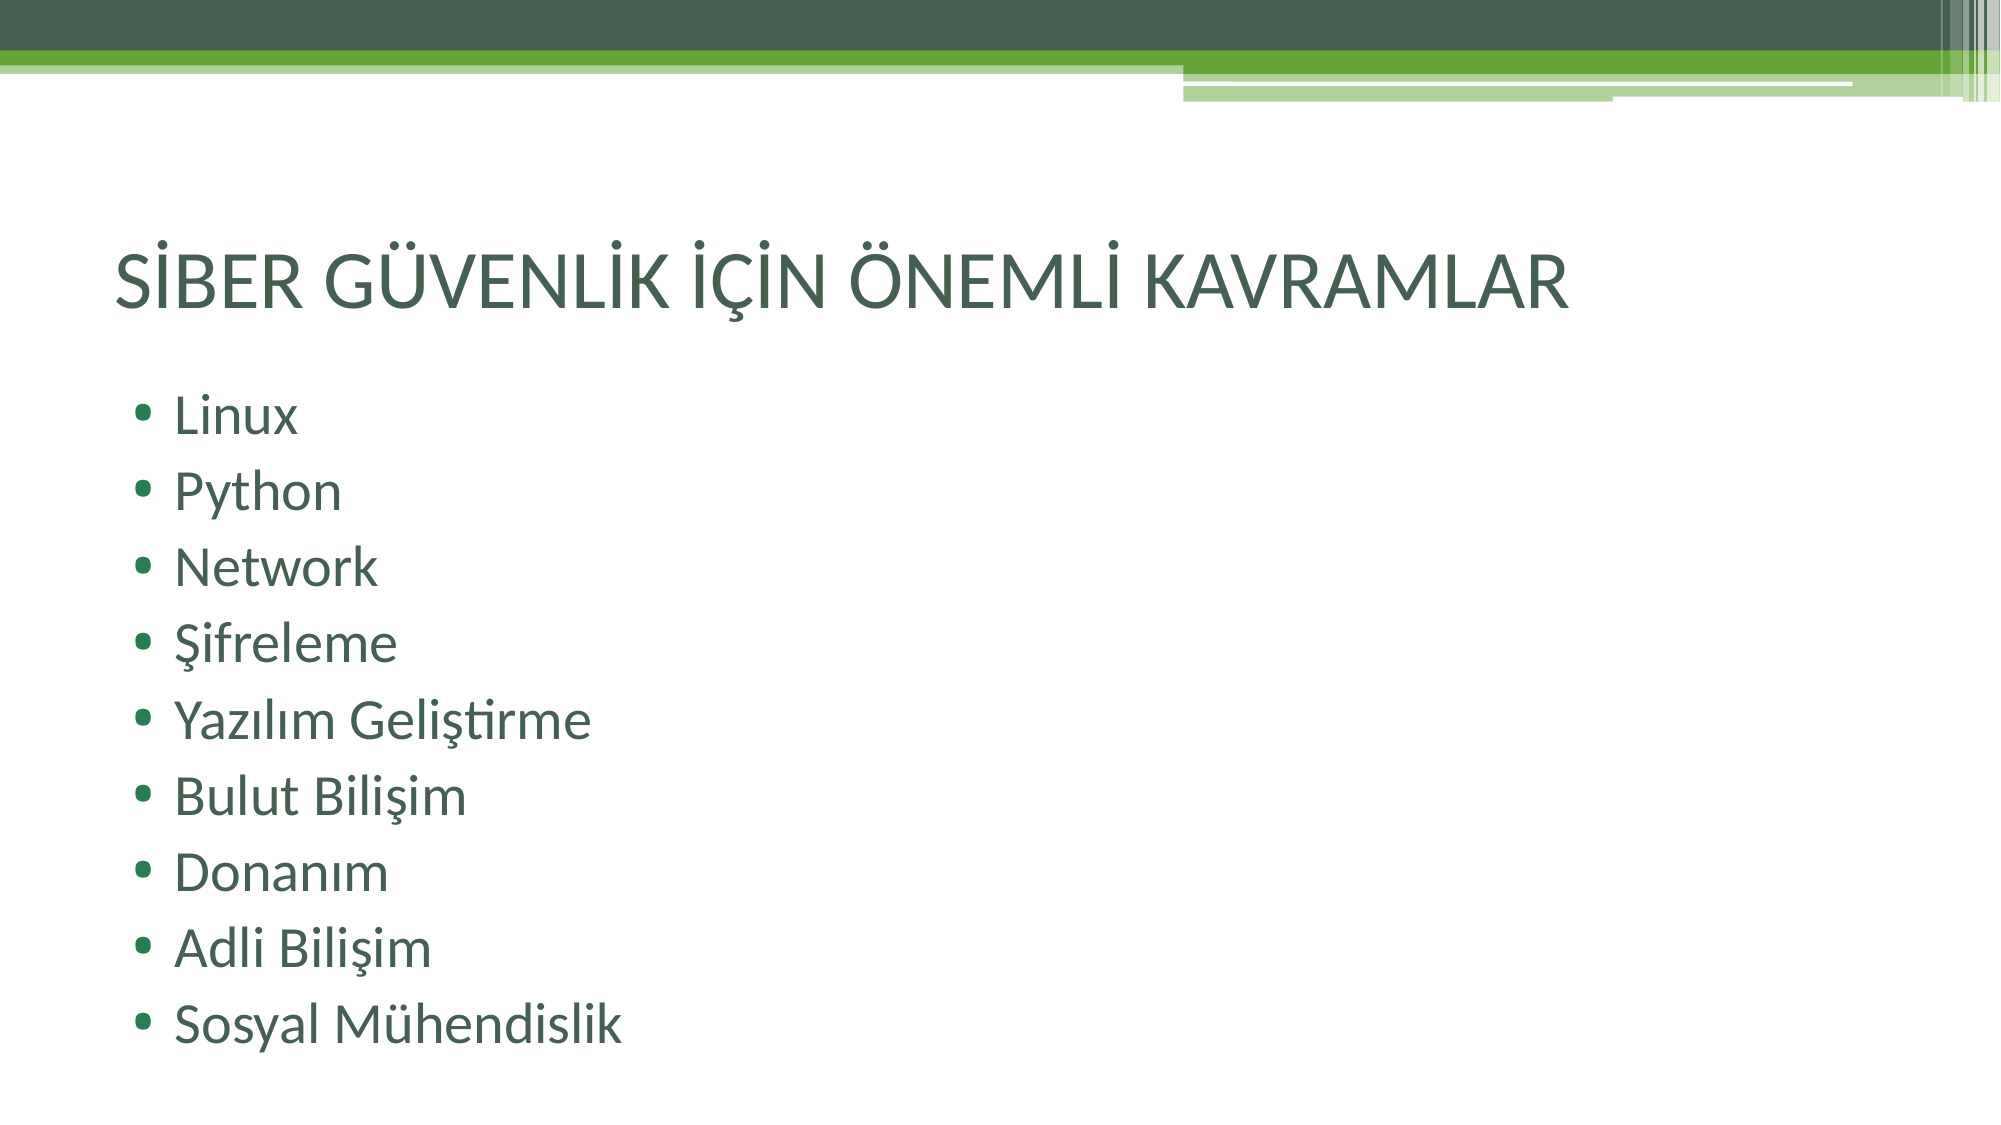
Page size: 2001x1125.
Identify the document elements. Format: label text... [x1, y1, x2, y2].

list Linux Python Network Şifreleme Yazılım Geliştirme Bulut Bilişim Donanım Adli Bilişim Sosyal Mühendislik [99, 368, 1900, 1079]
title SİBER GÜVENLİK İÇİN ÖNEMLİ KAVRAMLAR [99, 187, 1900, 363]
